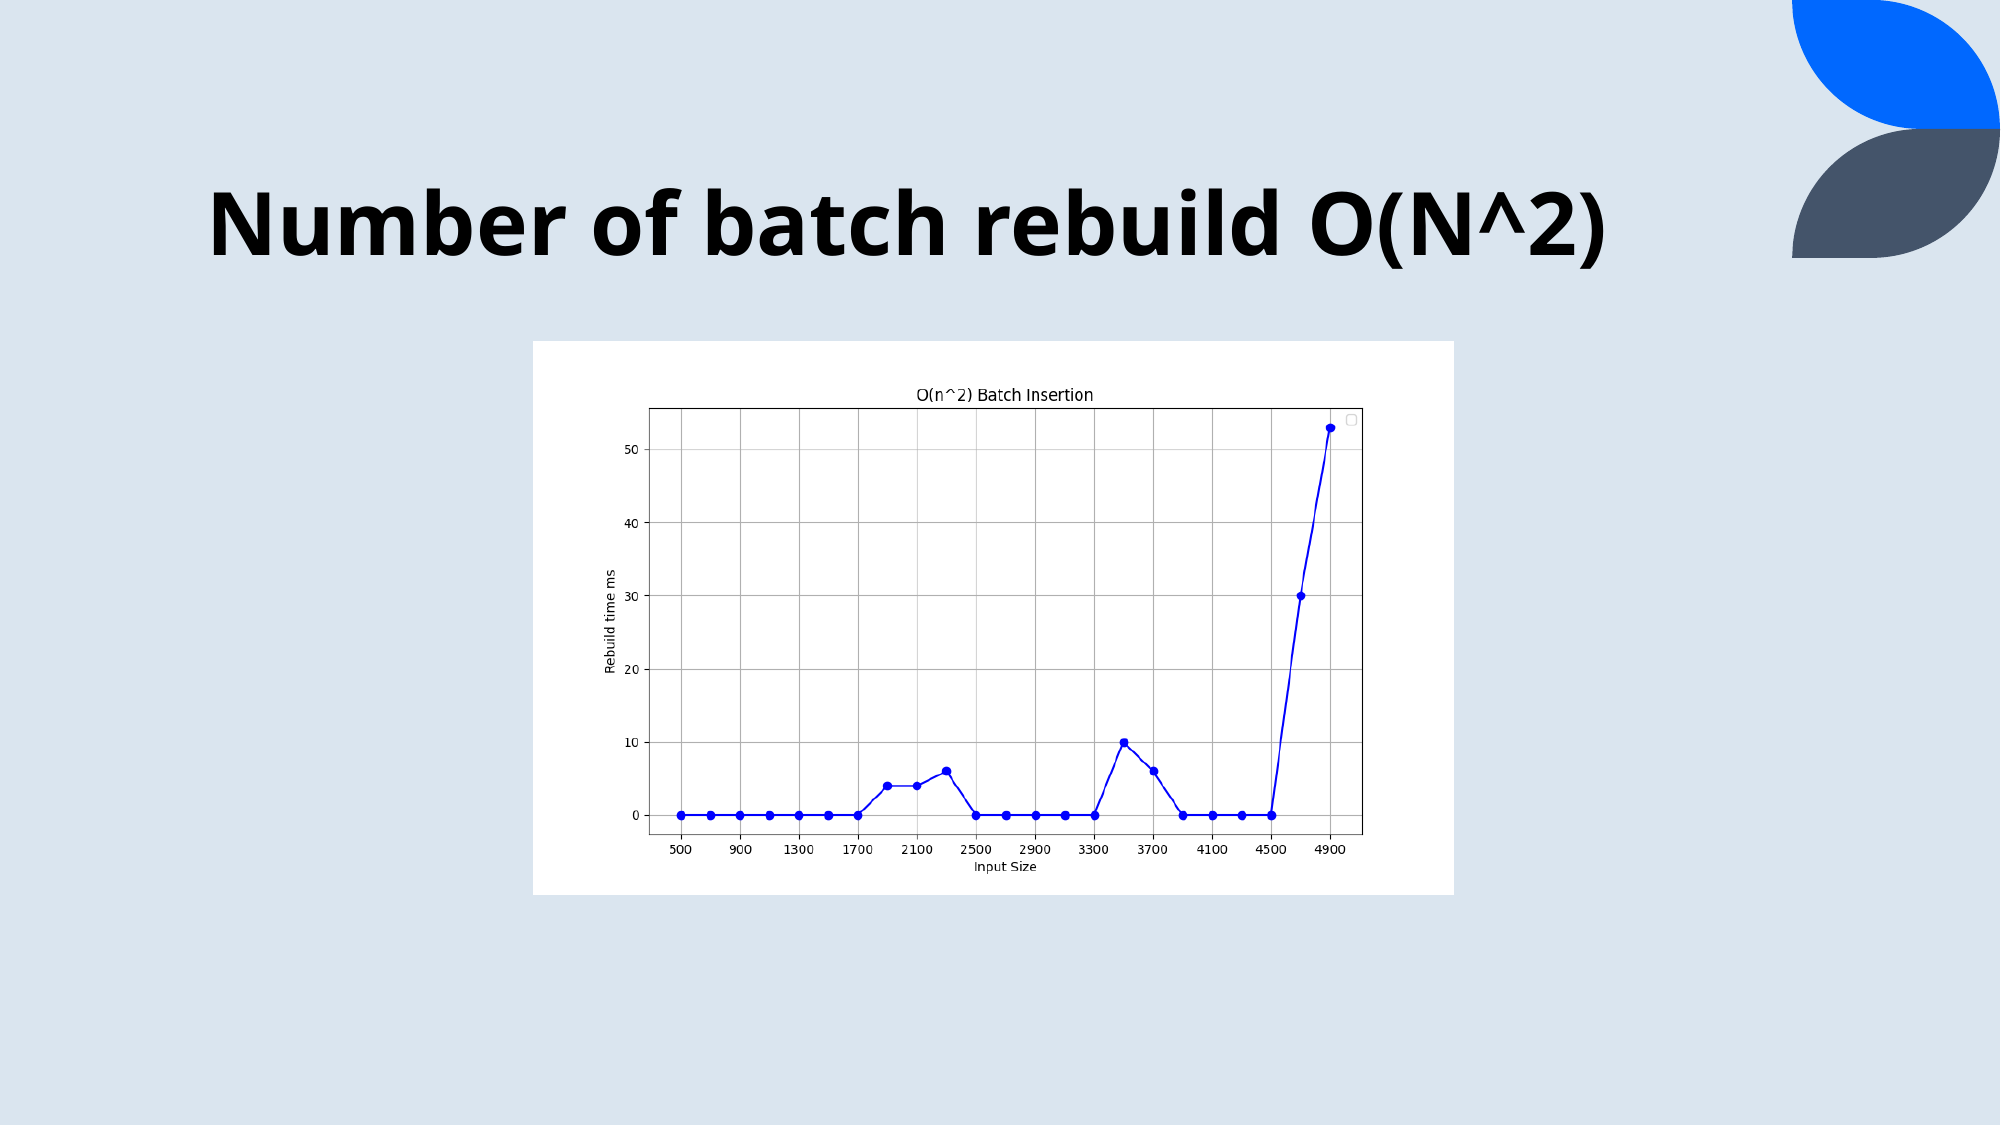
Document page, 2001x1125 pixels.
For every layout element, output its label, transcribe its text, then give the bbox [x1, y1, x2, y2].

title Number of batch rebuild O(N^2) [191, 22, 1796, 280]
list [533, 341, 1454, 895]
